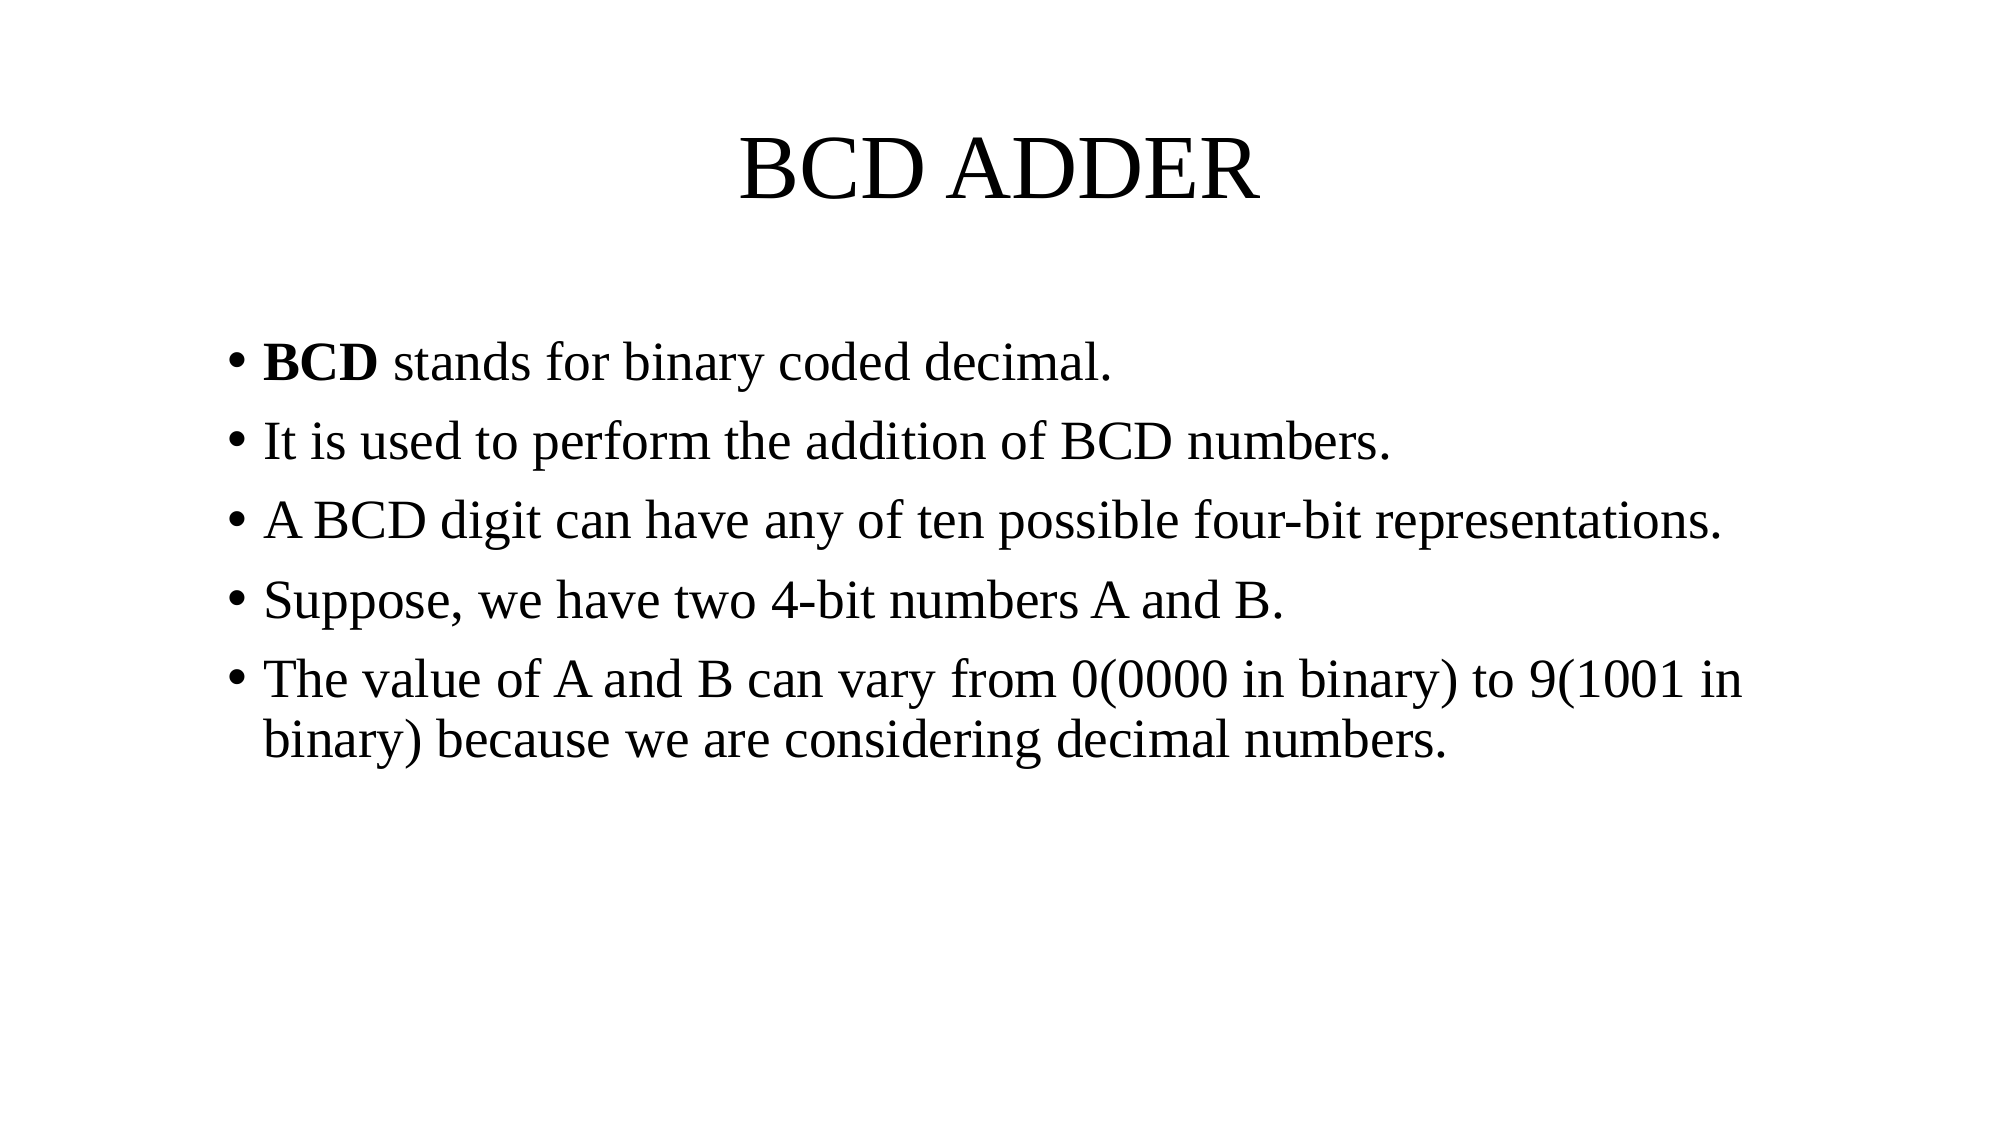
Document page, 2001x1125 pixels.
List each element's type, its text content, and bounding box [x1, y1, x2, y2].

list BCD stands for binary coded decimal. It is used to perform the addition of BCD numbers. A BCD digit can have any of ten possible four-bit representations. Suppose, we have two 4-bit numbers A and B. The value of A and B can vary from 0(0000 in binary) to 9(1001 in binary) because we are considering decimal numbers. [212, 324, 1788, 821]
title BCD ADDER [137, 59, 1863, 278]
